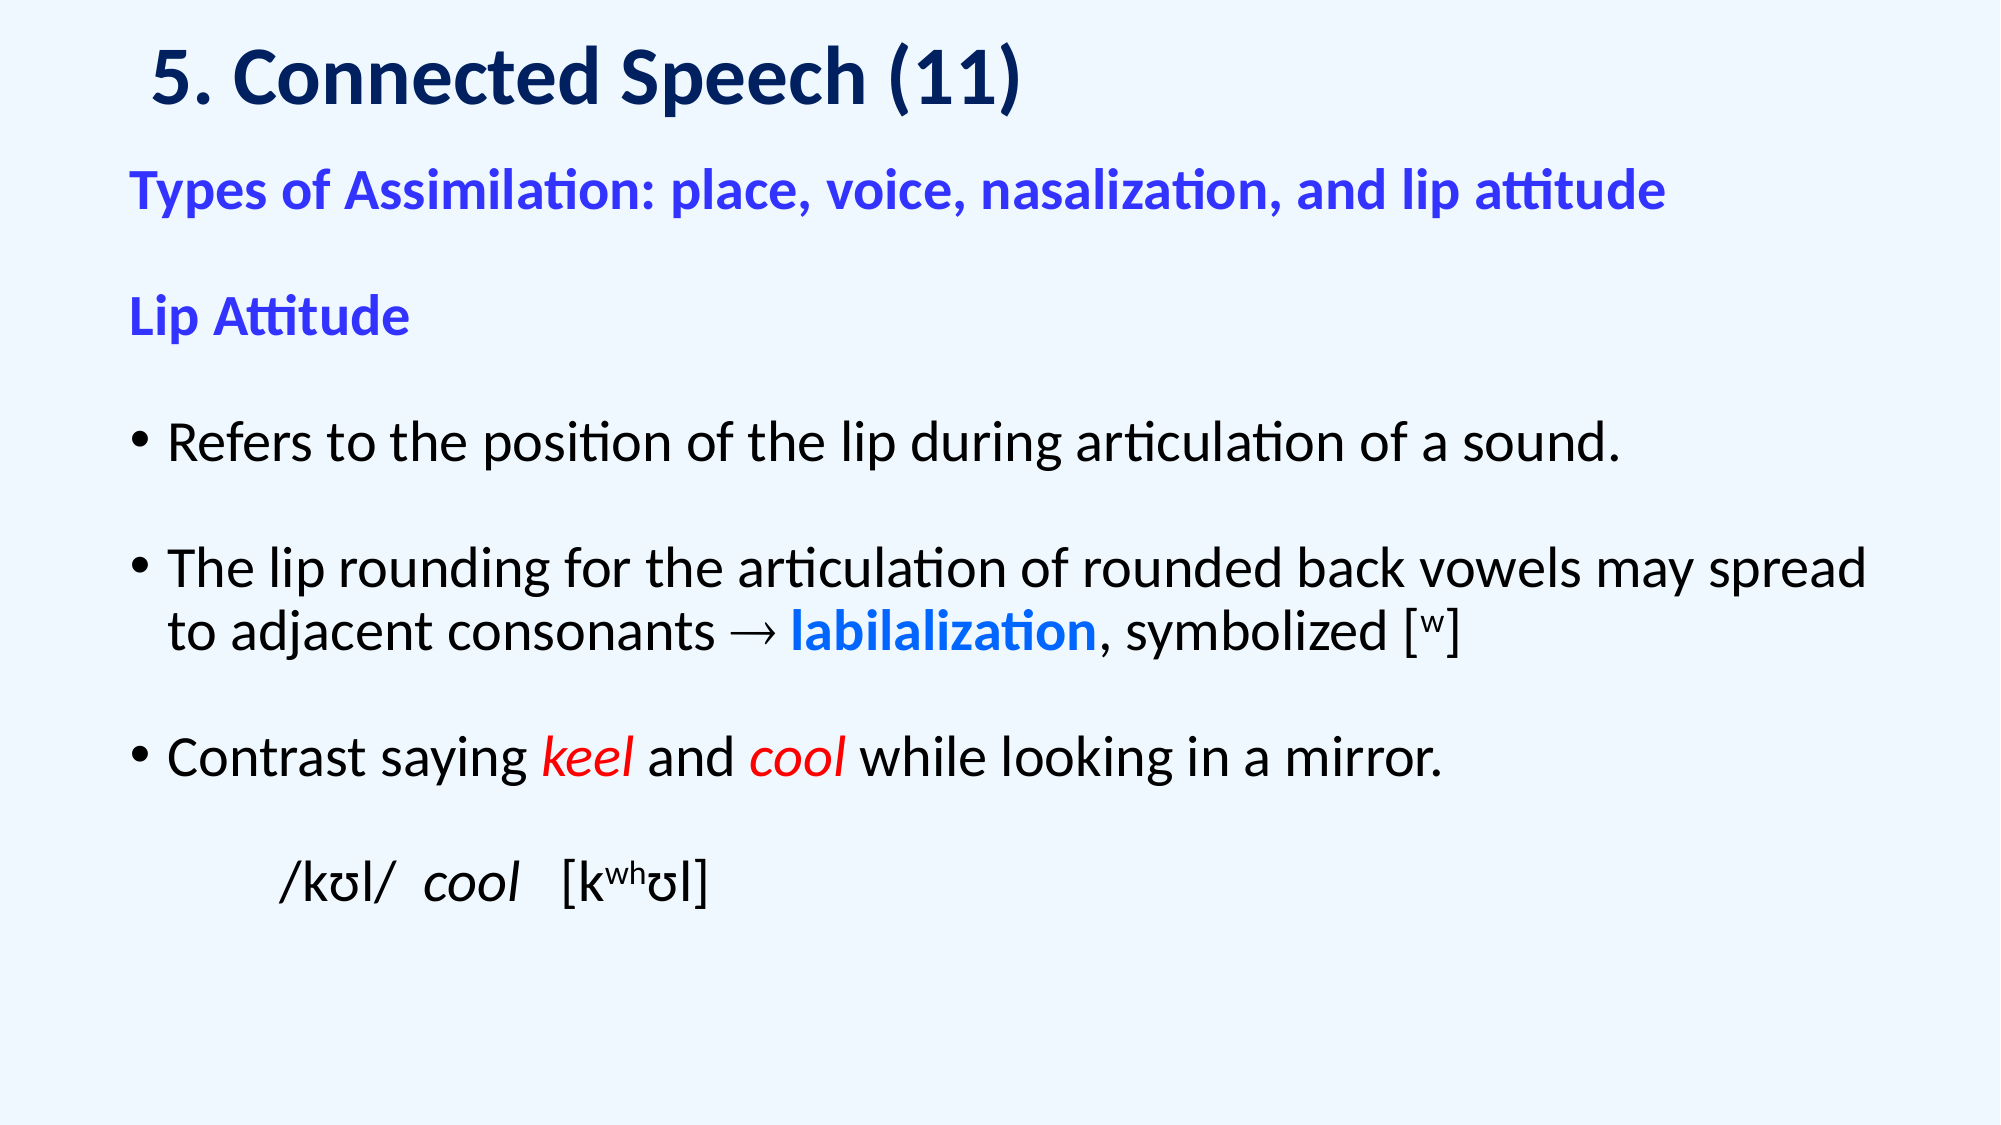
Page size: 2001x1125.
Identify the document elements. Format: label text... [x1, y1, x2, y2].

title 5. Connected Speech (11) [135, 19, 1656, 138]
list Types of Assimilation: place, voice, nasalization, and lip attitude Lip Attitude Refers to the position of the lip during articulation of a sound. The lip rounding for the articulation of rounded back vowels may spread to adjacent consonants  labilalization, symbolized [w] Contrast saying keel and cool while looking in a mirror. /kʊl/ cool [kwhʊl] [114, 151, 1938, 1114]
